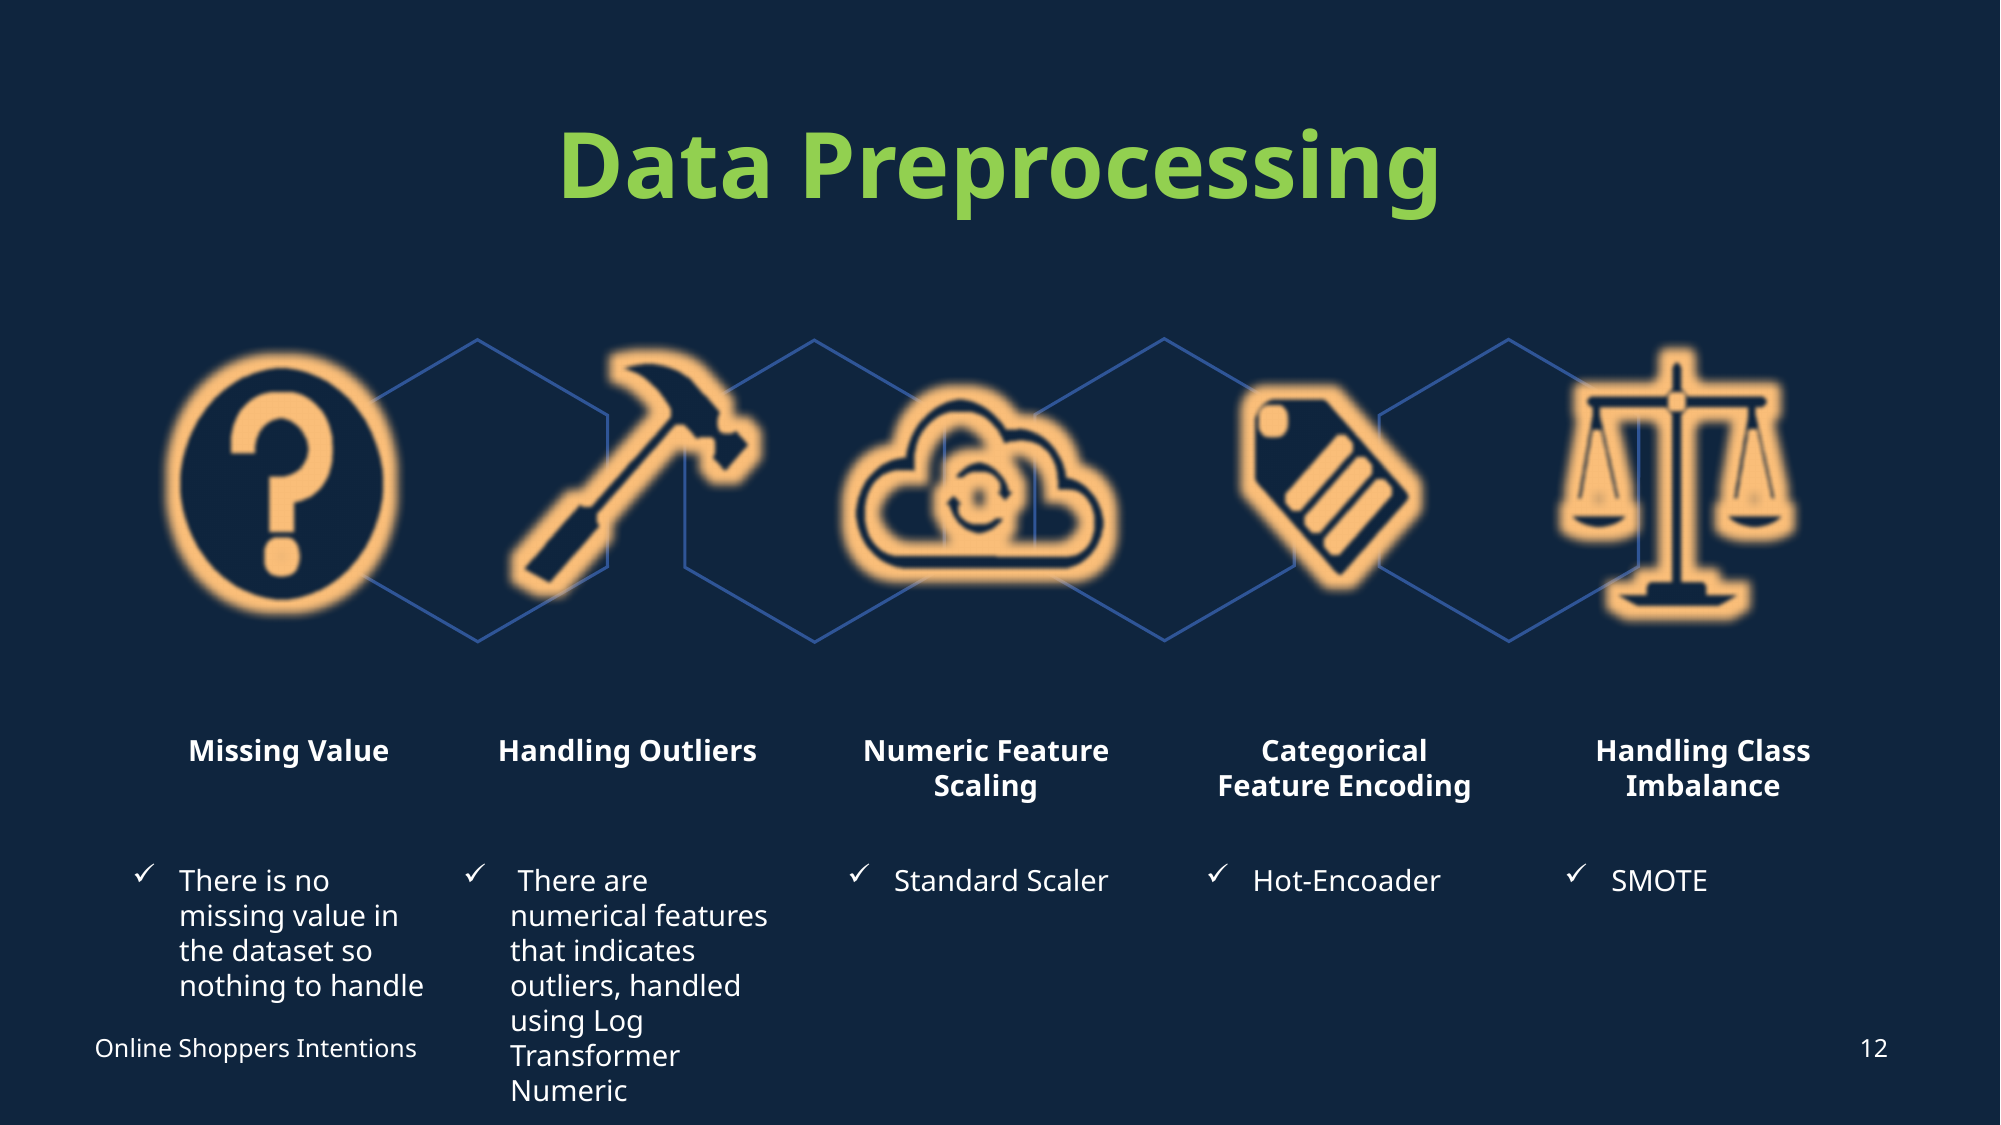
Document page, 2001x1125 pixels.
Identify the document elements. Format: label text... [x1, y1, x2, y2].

list Handling Class Imbalance [1549, 724, 1858, 808]
picture [846, 332, 1113, 635]
picture [148, 332, 415, 635]
list Standard Scaler [832, 854, 1141, 988]
list SMOTE [1549, 854, 1858, 988]
list Hot-Encoader [1190, 854, 1499, 988]
list There is no missing value in the dataset so nothing to handle [117, 854, 443, 988]
text_box 12 [1836, 1019, 1912, 1080]
picture [1195, 332, 1461, 635]
list Categorical Feature Encoding [1190, 724, 1499, 808]
picture [497, 332, 764, 635]
list Missing Value [134, 724, 443, 808]
list Handling Outliers [473, 724, 782, 808]
list Numeric Feature Scaling [832, 724, 1141, 808]
footer Online Shoppers Intentions [79, 1020, 755, 1080]
list There are numerical features that indicates outliers, handled using Log Transformer Numeric [448, 854, 795, 1020]
title Data Preprocessing [137, 59, 1863, 278]
picture [1543, 332, 1810, 635]
